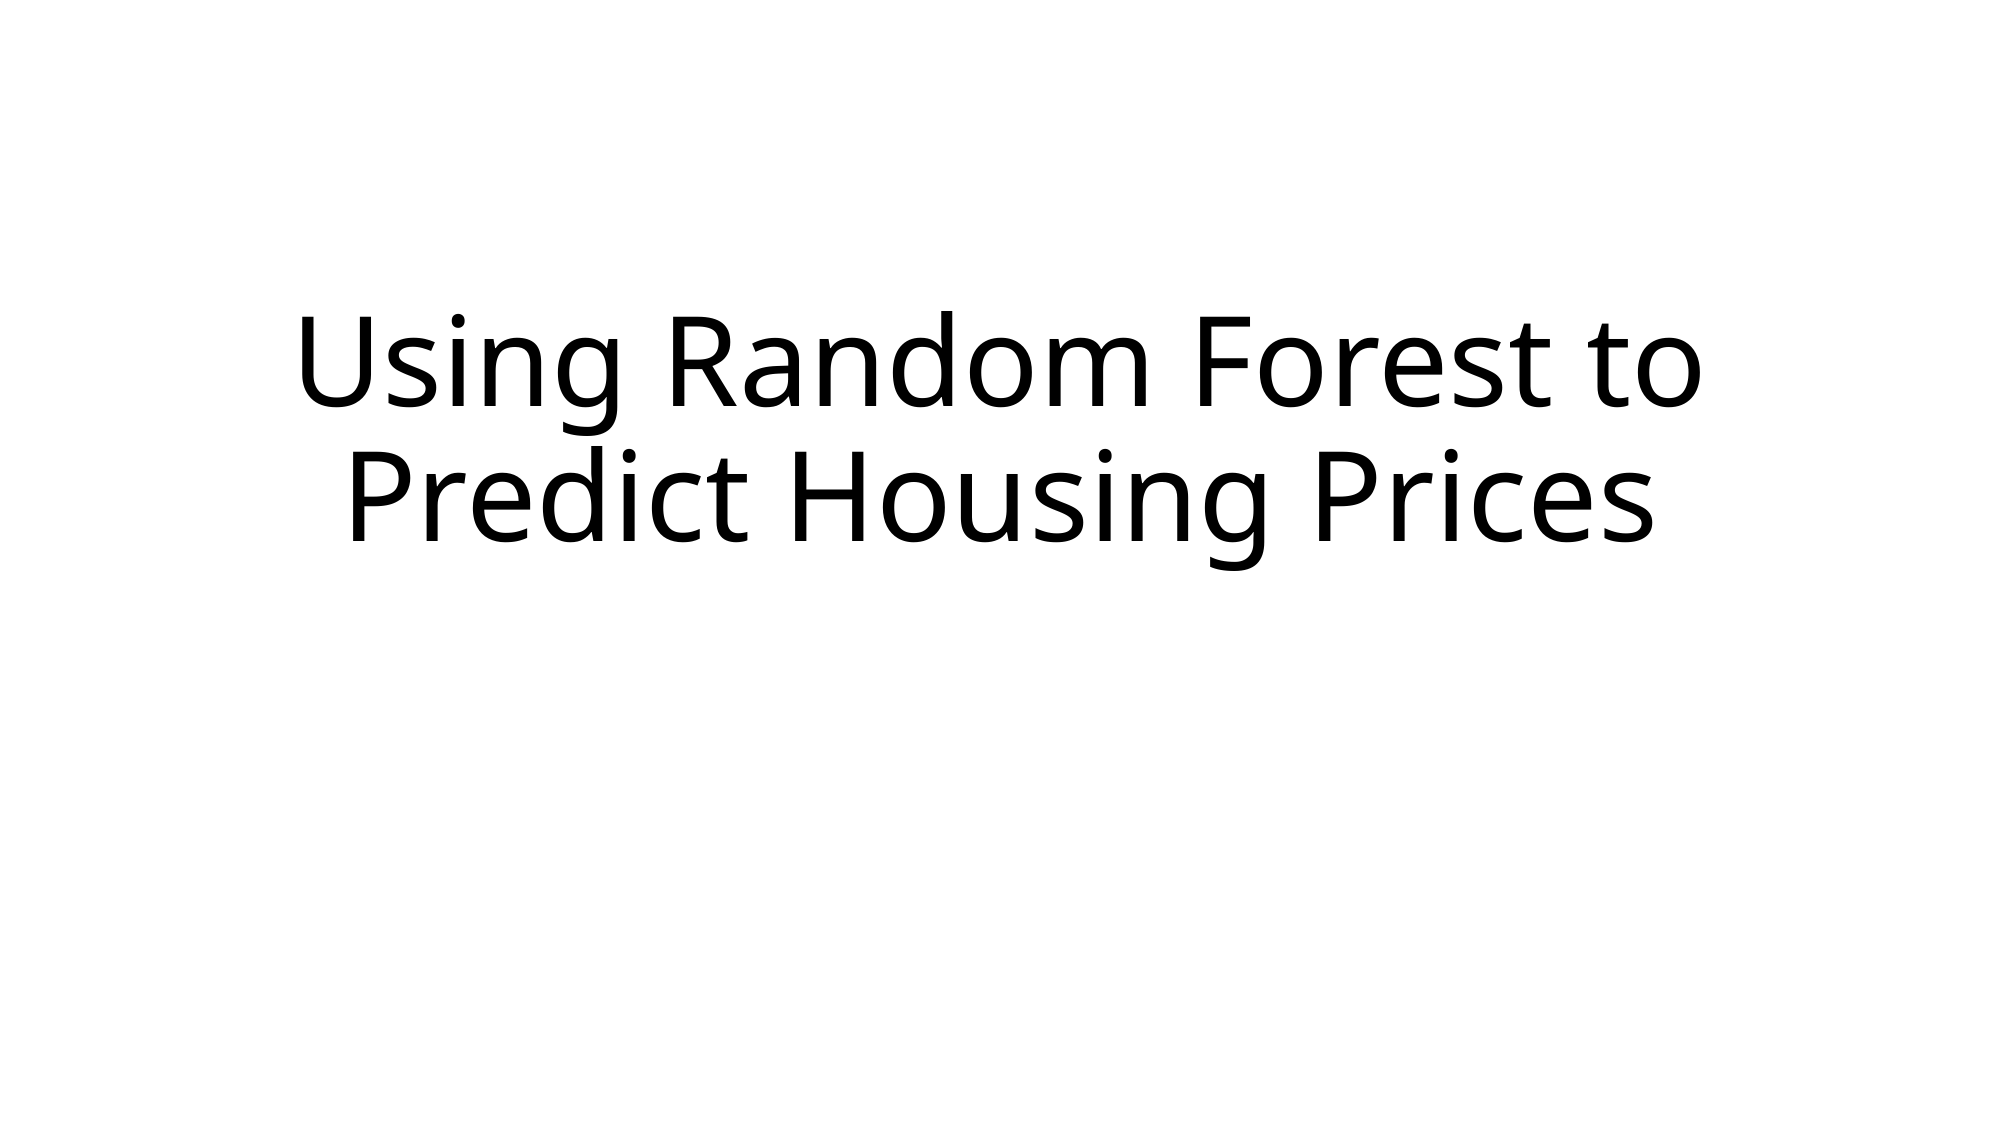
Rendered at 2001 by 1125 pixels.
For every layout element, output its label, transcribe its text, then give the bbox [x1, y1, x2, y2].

title Using Random Forest to Predict Housing Prices [249, 184, 1750, 576]
